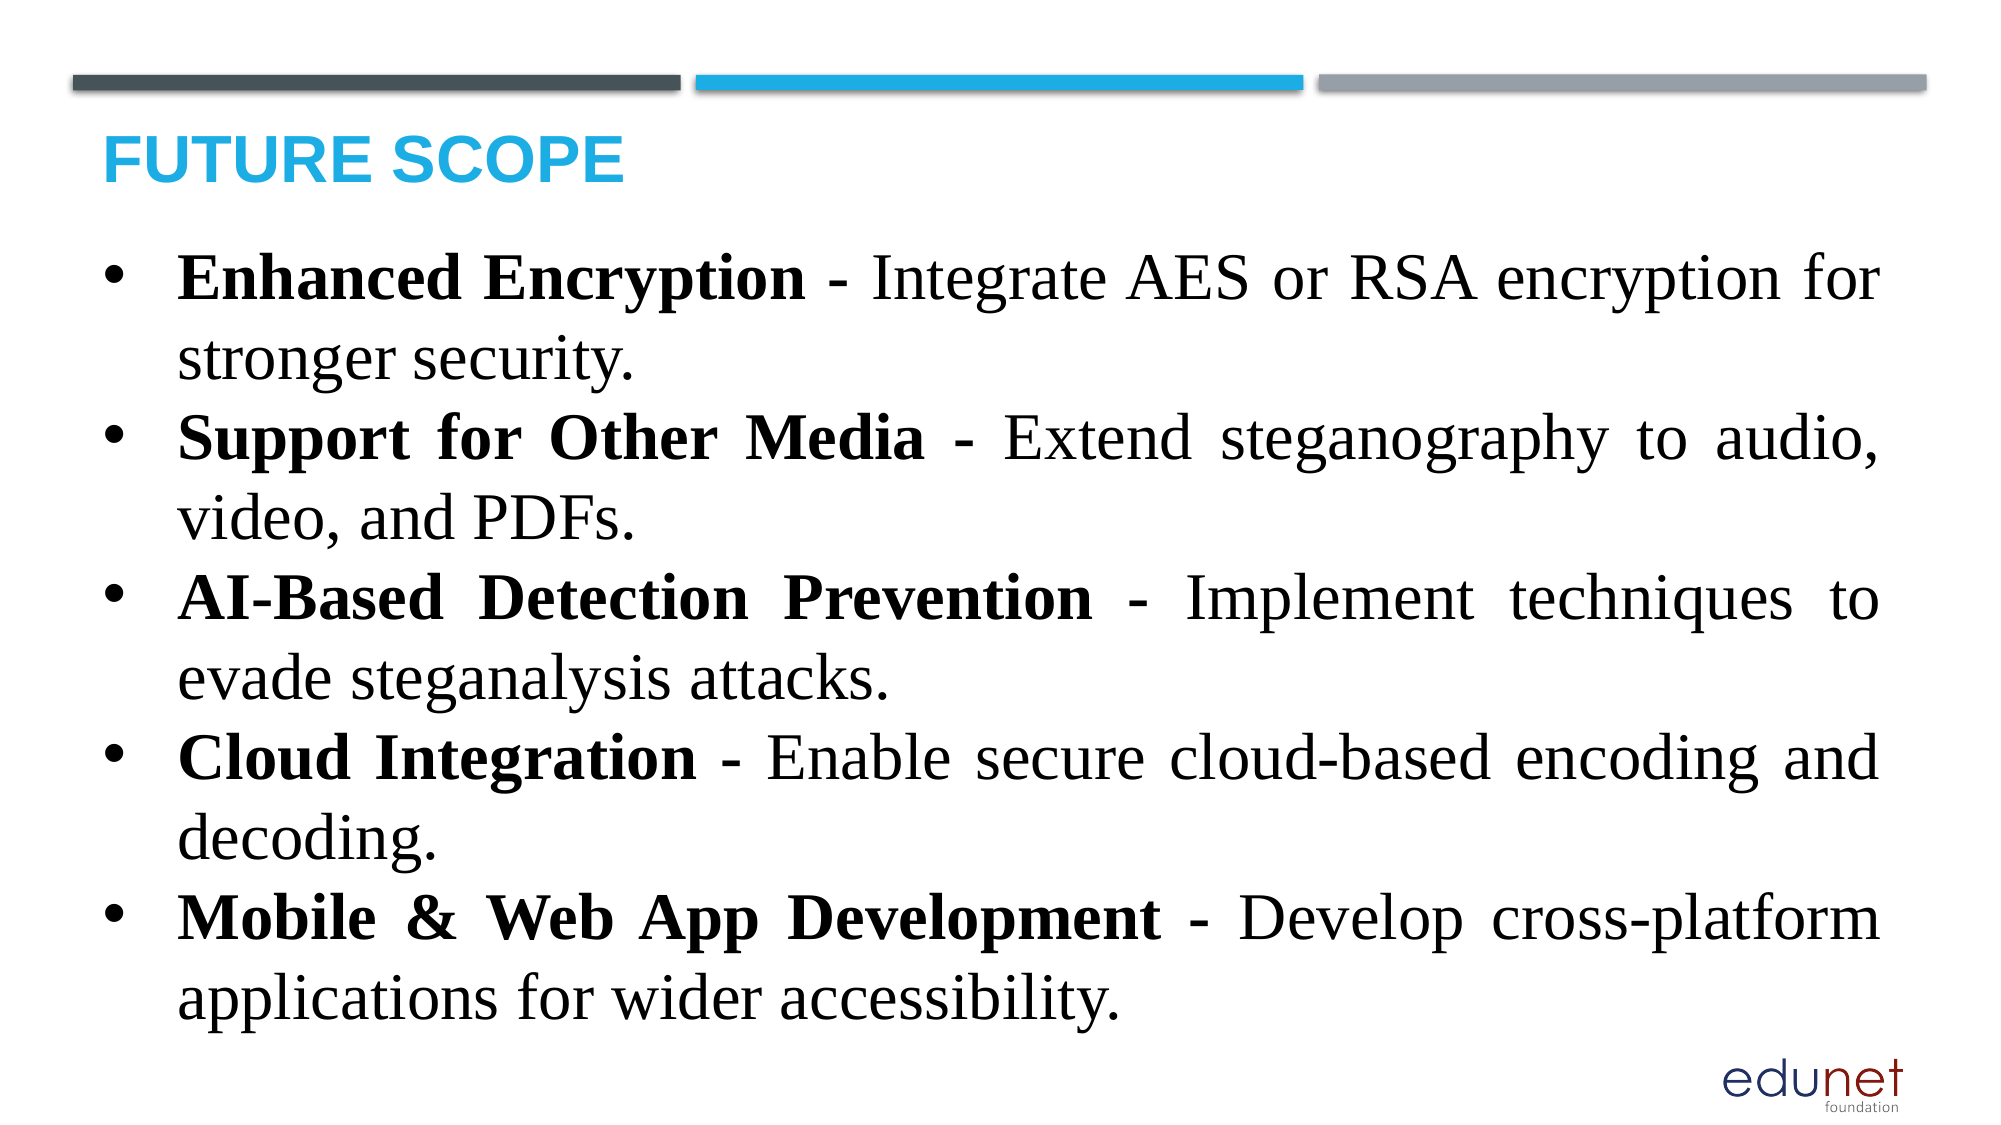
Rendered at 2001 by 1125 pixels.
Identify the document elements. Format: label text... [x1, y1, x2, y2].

text_box Enhanced Encryption - Integrate AES or RSA encryption for stronger security. Support for Other Media - Extend steganography to audio, video, and PDFs. AI-Based Detection Prevention - Implement techniques to evade steganalysis attacks. Cloud Integration - Enable secure cloud-based encoding and decoding. Mobile & Web App Development - Develop cross-platform applications for wider accessibility. [87, 225, 1898, 1040]
picture [1719, 1056, 1905, 1116]
text_box Future scope [87, 115, 1898, 203]
